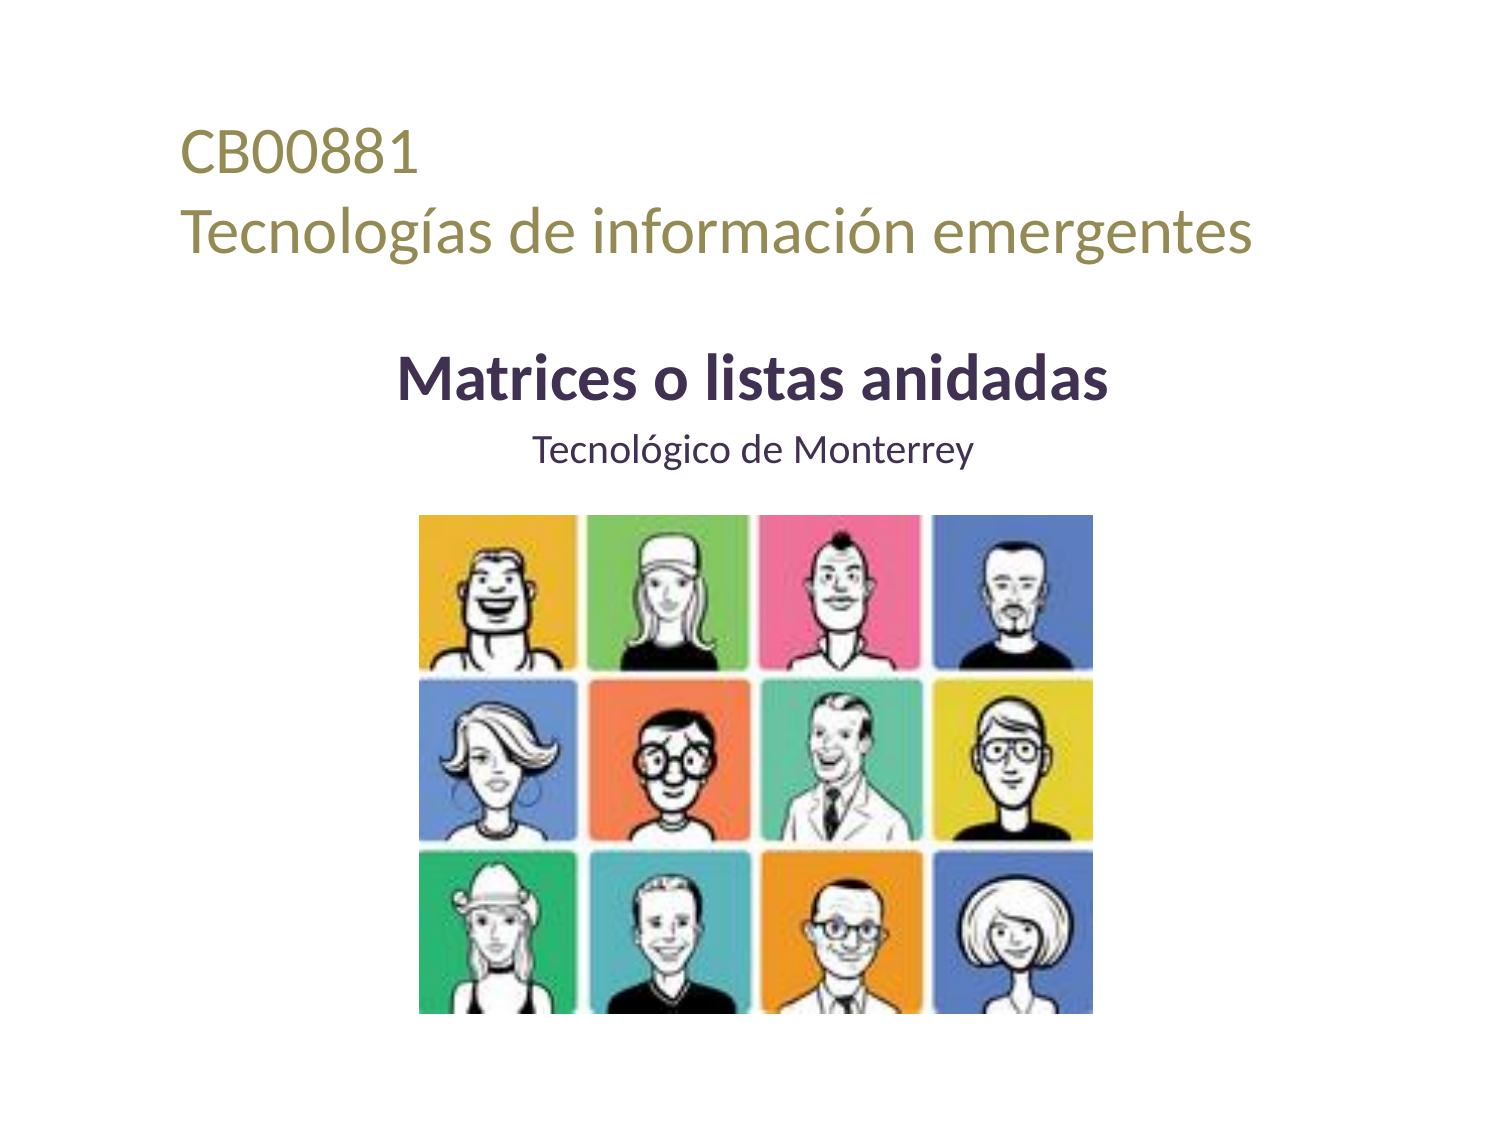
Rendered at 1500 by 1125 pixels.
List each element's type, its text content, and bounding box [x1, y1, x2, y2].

text_box CB00881 Tecnologías de información emergentes [165, 66, 1370, 308]
subtitle Matrices o listas anidadas Tecnológico de Monterrey [201, 326, 1306, 537]
picture [418, 514, 1093, 1014]
